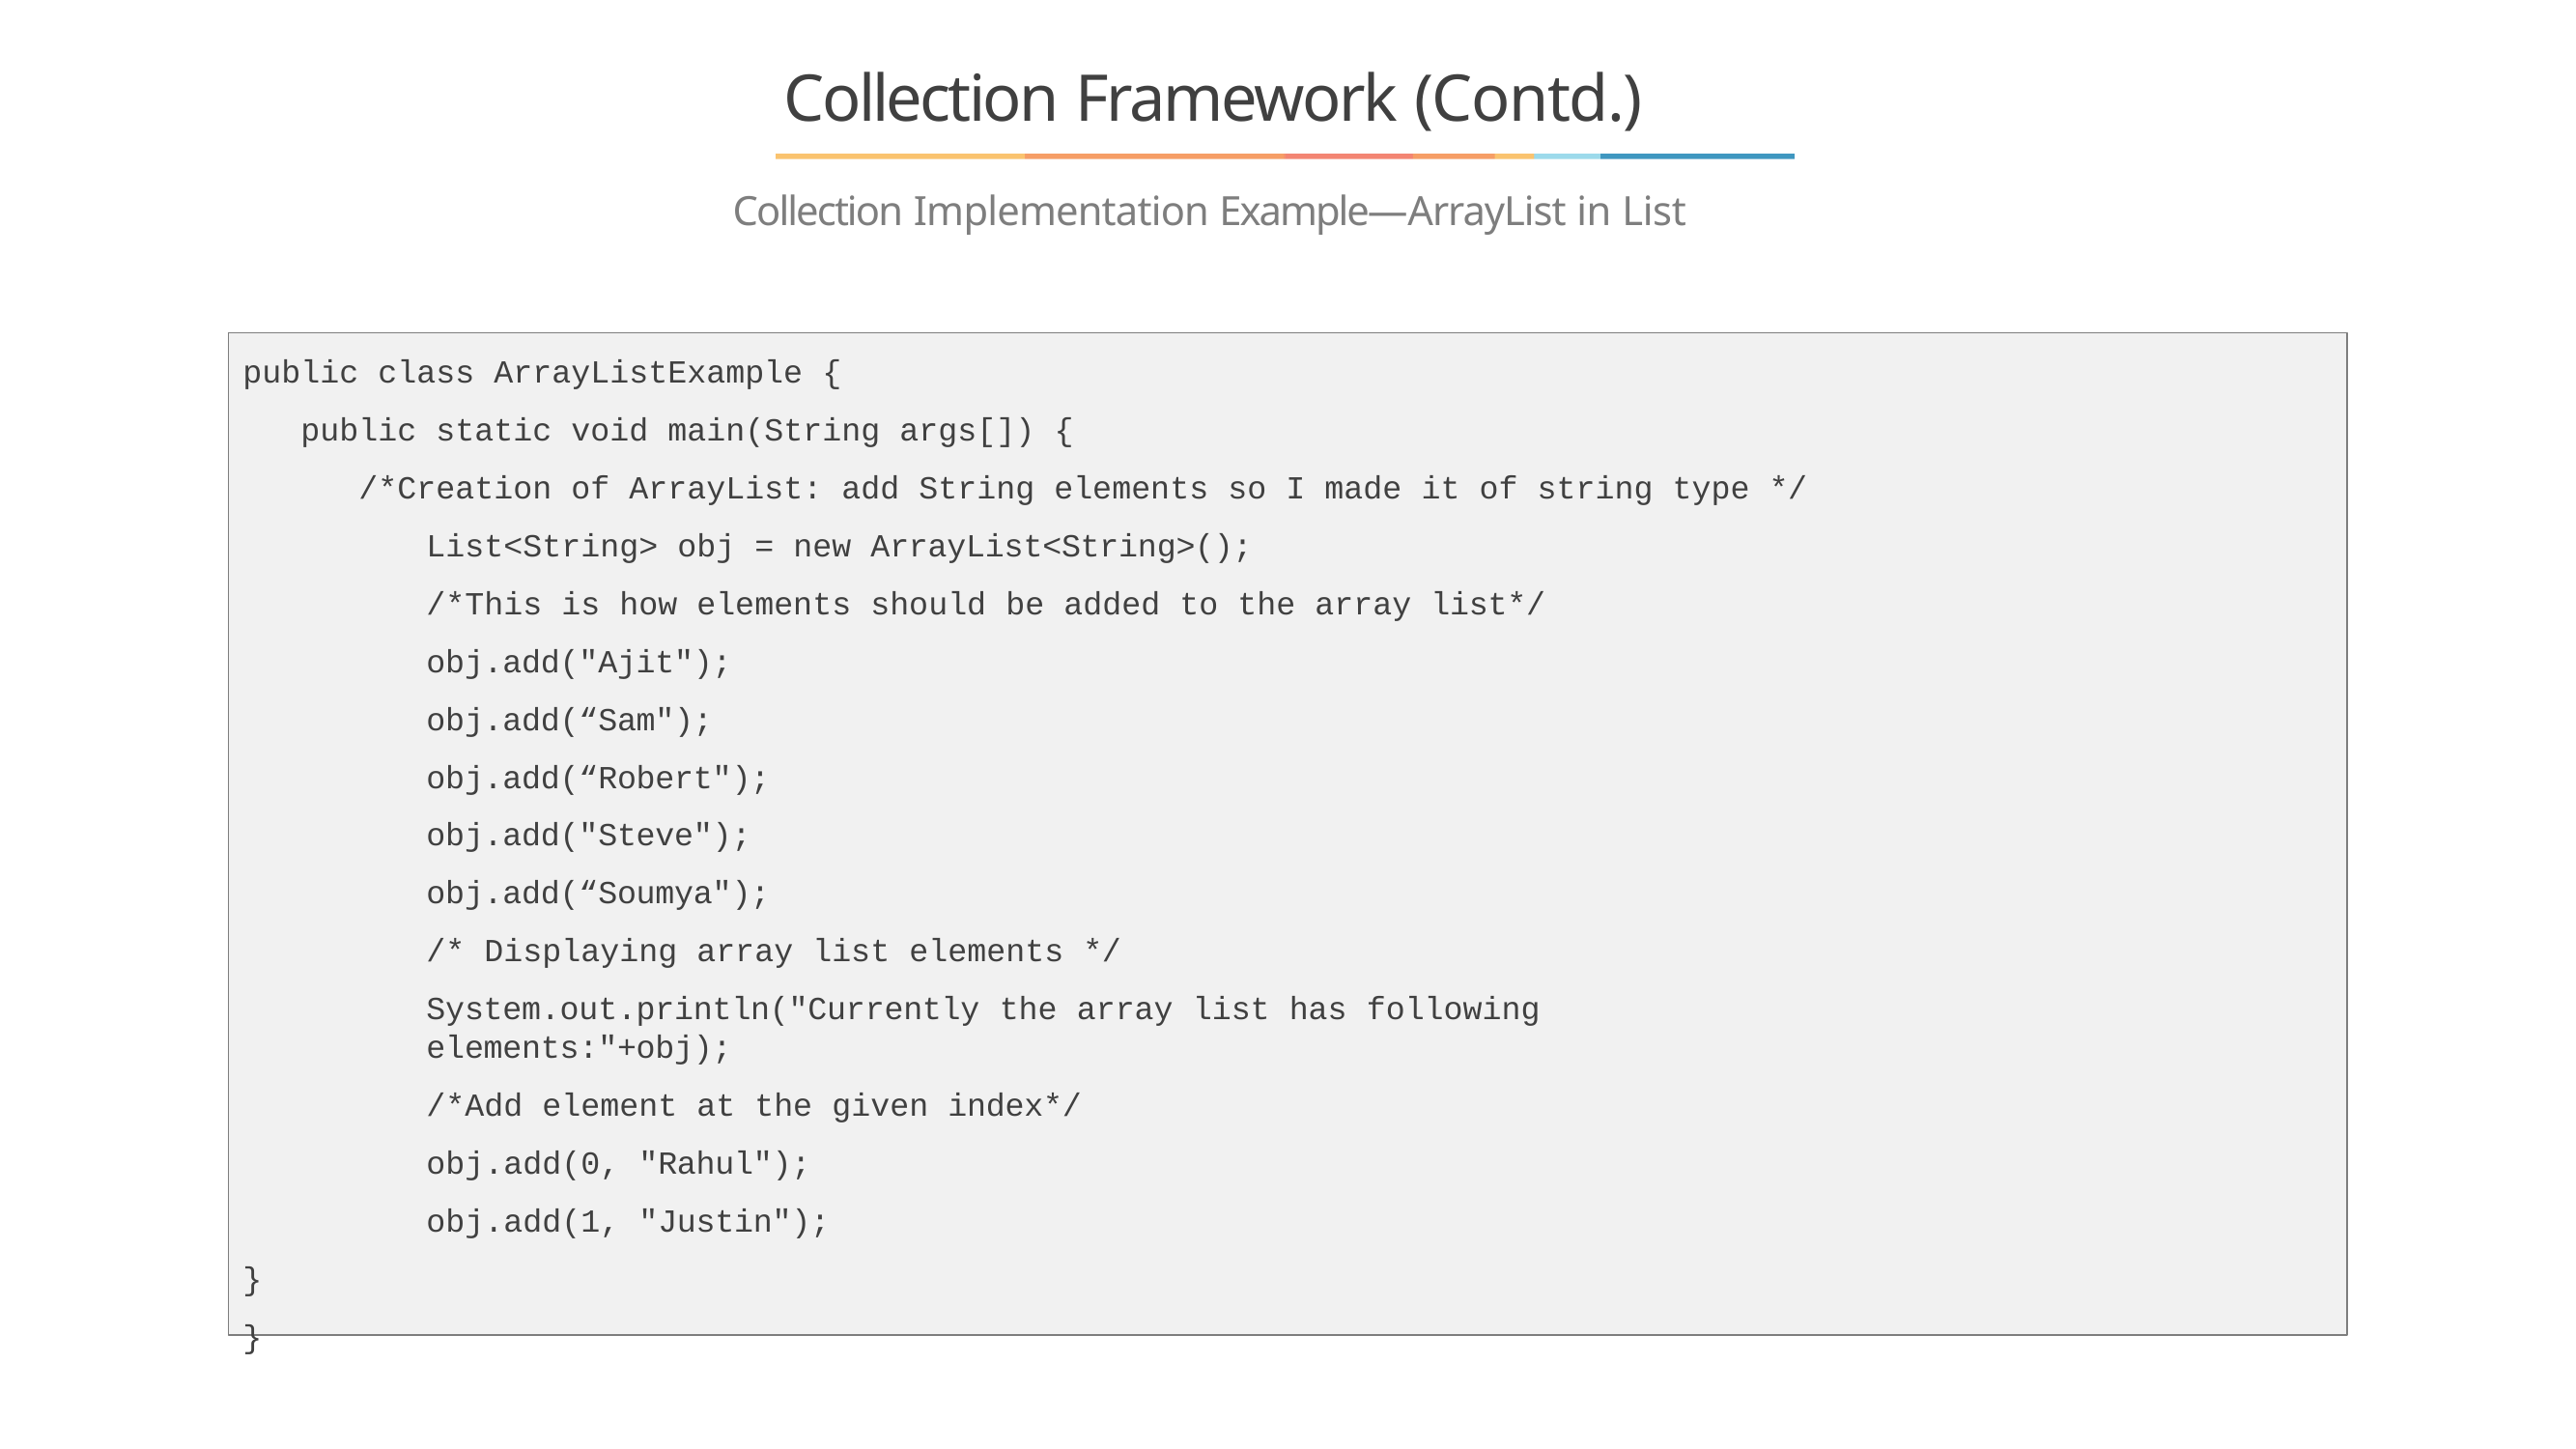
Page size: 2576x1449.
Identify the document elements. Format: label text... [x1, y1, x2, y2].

title Collection Framework (Contd.) [657, 54, 1919, 299]
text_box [227, 331, 2349, 1337]
text_box public class ArrayListExample { public static void main(String args[]) { /*Creation of ArrayList: add String elements so I made it of string type */ List<String> obj = new ArrayList<String>(); /*This is how elements should be added to the array list*/ obj.add("Ajit"); obj.add(“Sam"); obj.add(“Robert"); obj.add("Steve"); obj.add(“Soumya"); /* Displaying array list elements */ System.out.println("Currently the array list has following elements:"+obj); /*Add element at the given index*/ obj.add(0, "Rahul"); obj.add(1, "Justin"); } } [241, 1347, 1881, 1354]
text_box Collection Implementation Example—ArrayList in List [730, 183, 1851, 234]
picture [776, 134, 1795, 180]
